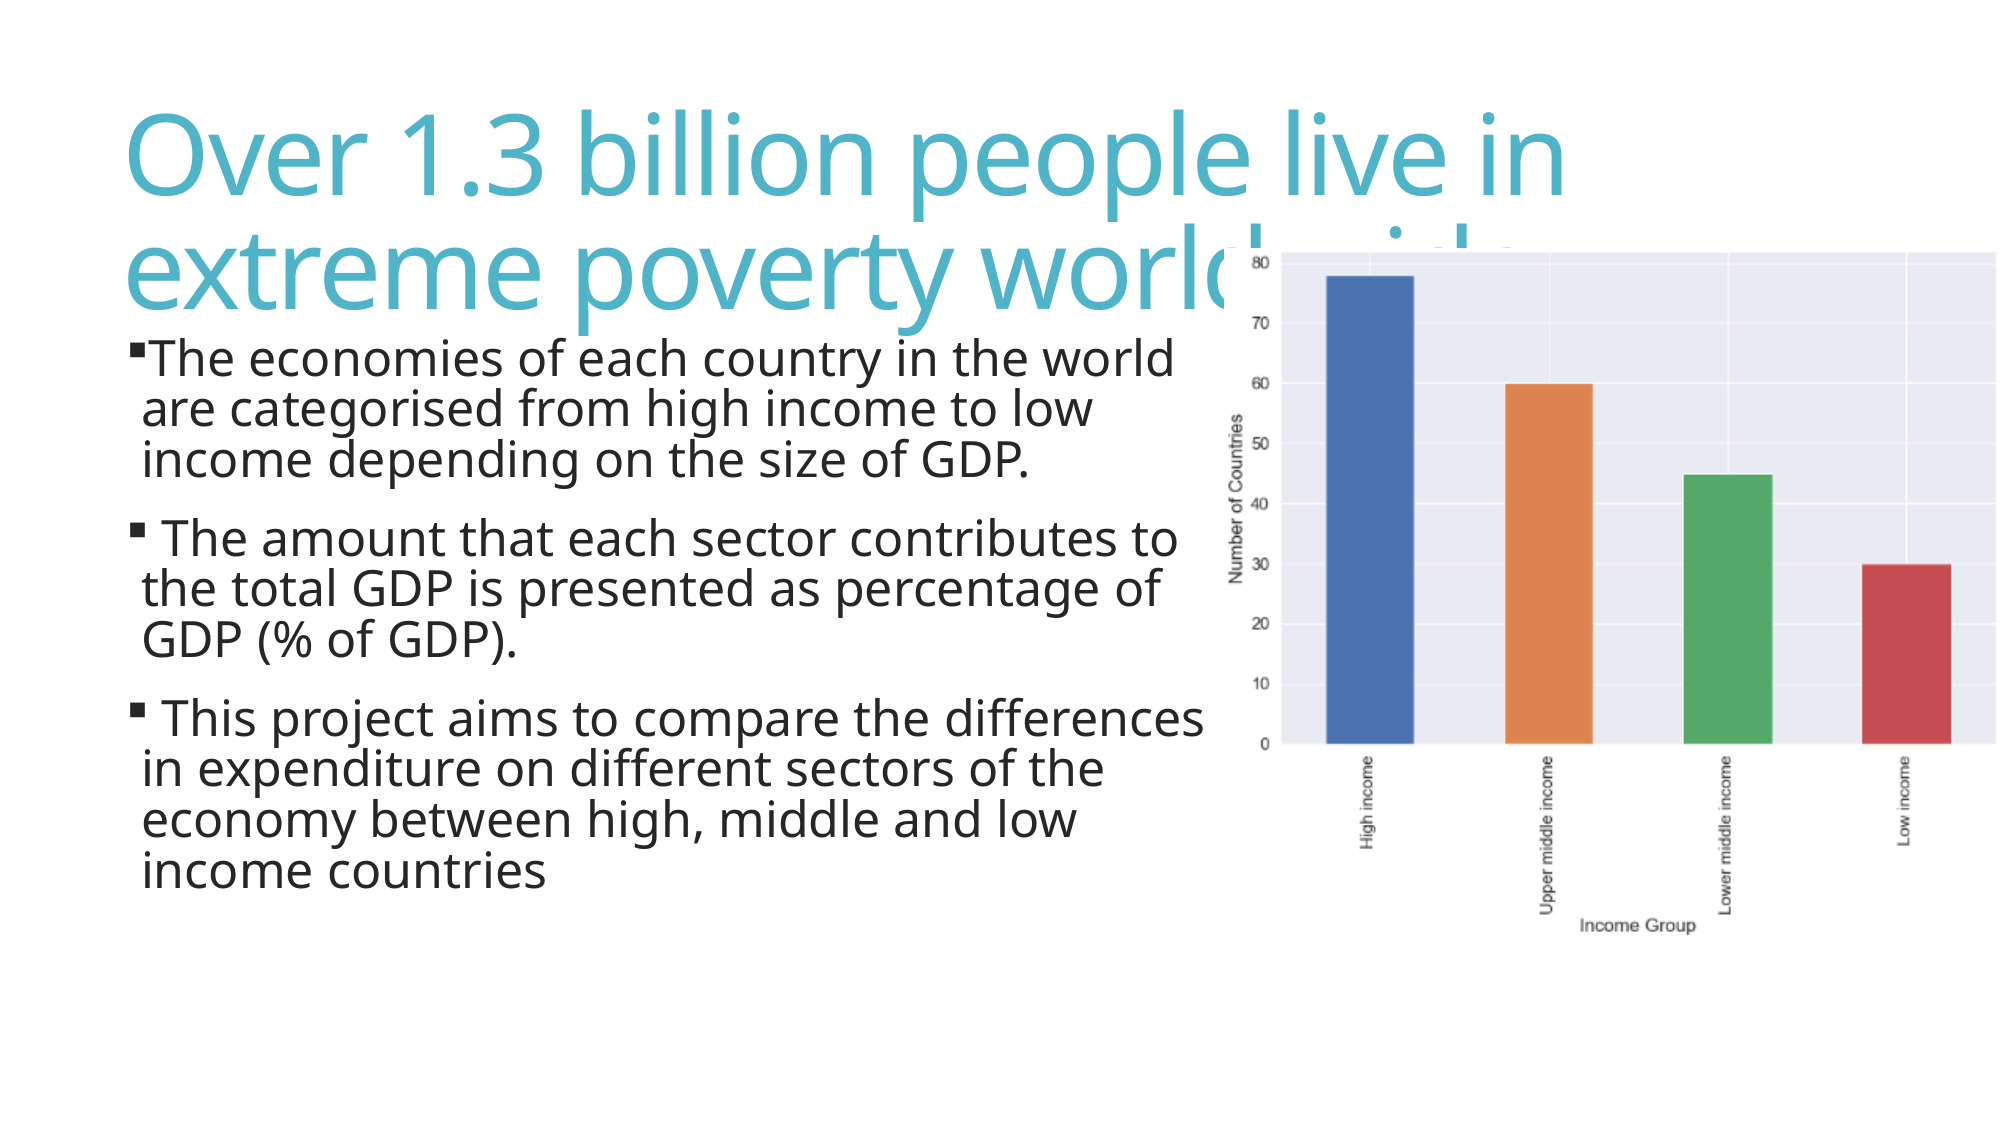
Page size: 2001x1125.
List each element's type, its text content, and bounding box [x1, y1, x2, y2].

picture [1224, 248, 2000, 946]
title Over 1.3 billion people live in extreme poverty world wide [107, 81, 1875, 354]
list The economies of each country in the world are categorised from high income to low income depending on the size of GDP. The amount that each sector contributes to the total GDP is presented as percentage of GDP (% of GDP). This project aims to compare the differences in expenditure on different sectors of the economy between high, middle and low income countries [111, 327, 1224, 946]
